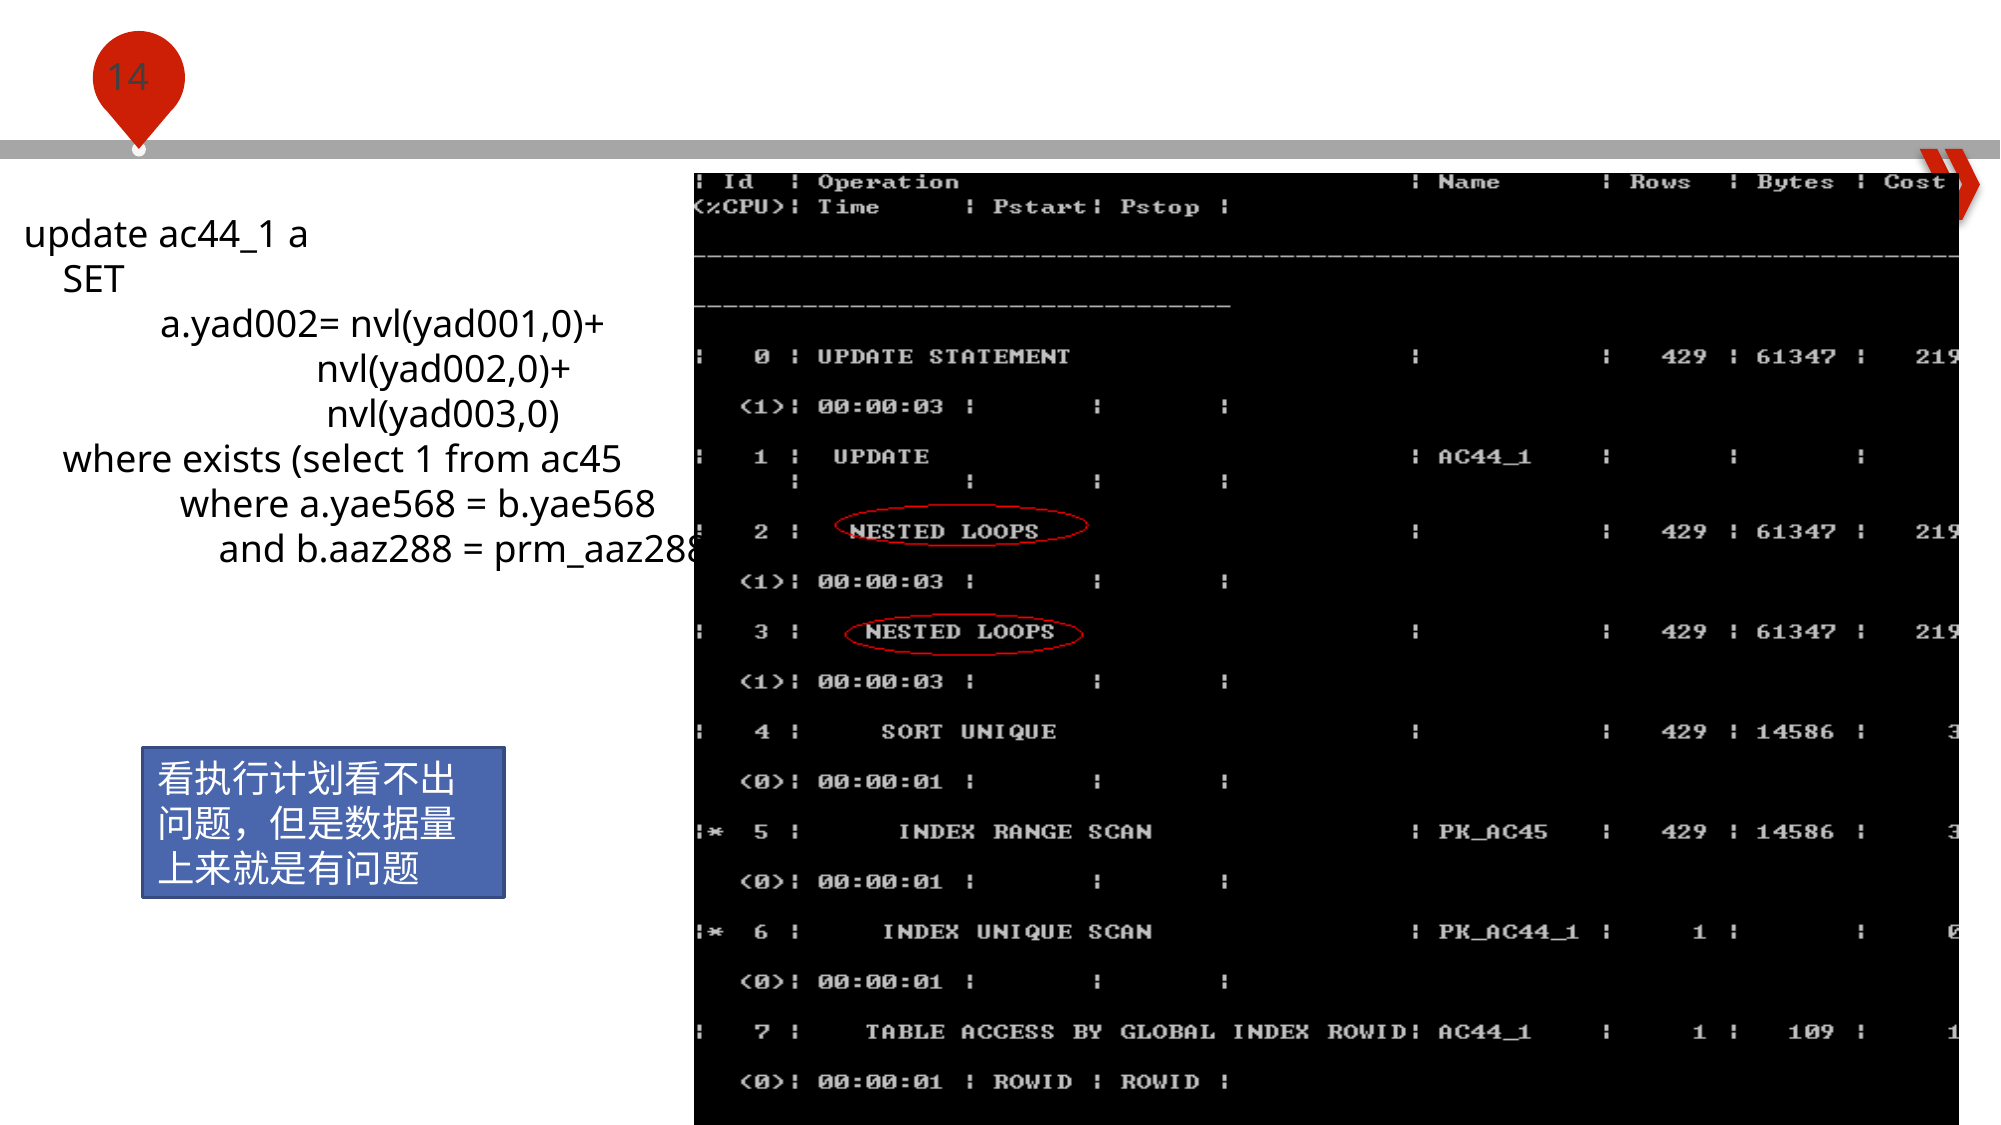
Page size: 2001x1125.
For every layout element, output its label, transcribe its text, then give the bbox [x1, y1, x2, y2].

text_box 看执行计划看不出问题，但是数据量上来就是有问题 [141, 746, 506, 899]
text_box update ac44_1 a SET a.yad002= nvl(yad001,0)+ nvl(yad002,0)+ nvl(yad003,0) where exists (select 1 from ac45 where a.yae568 = b.yae568 and b.aaz288 = prm_aaz288) [9, 203, 689, 623]
picture [693, 172, 1960, 1125]
